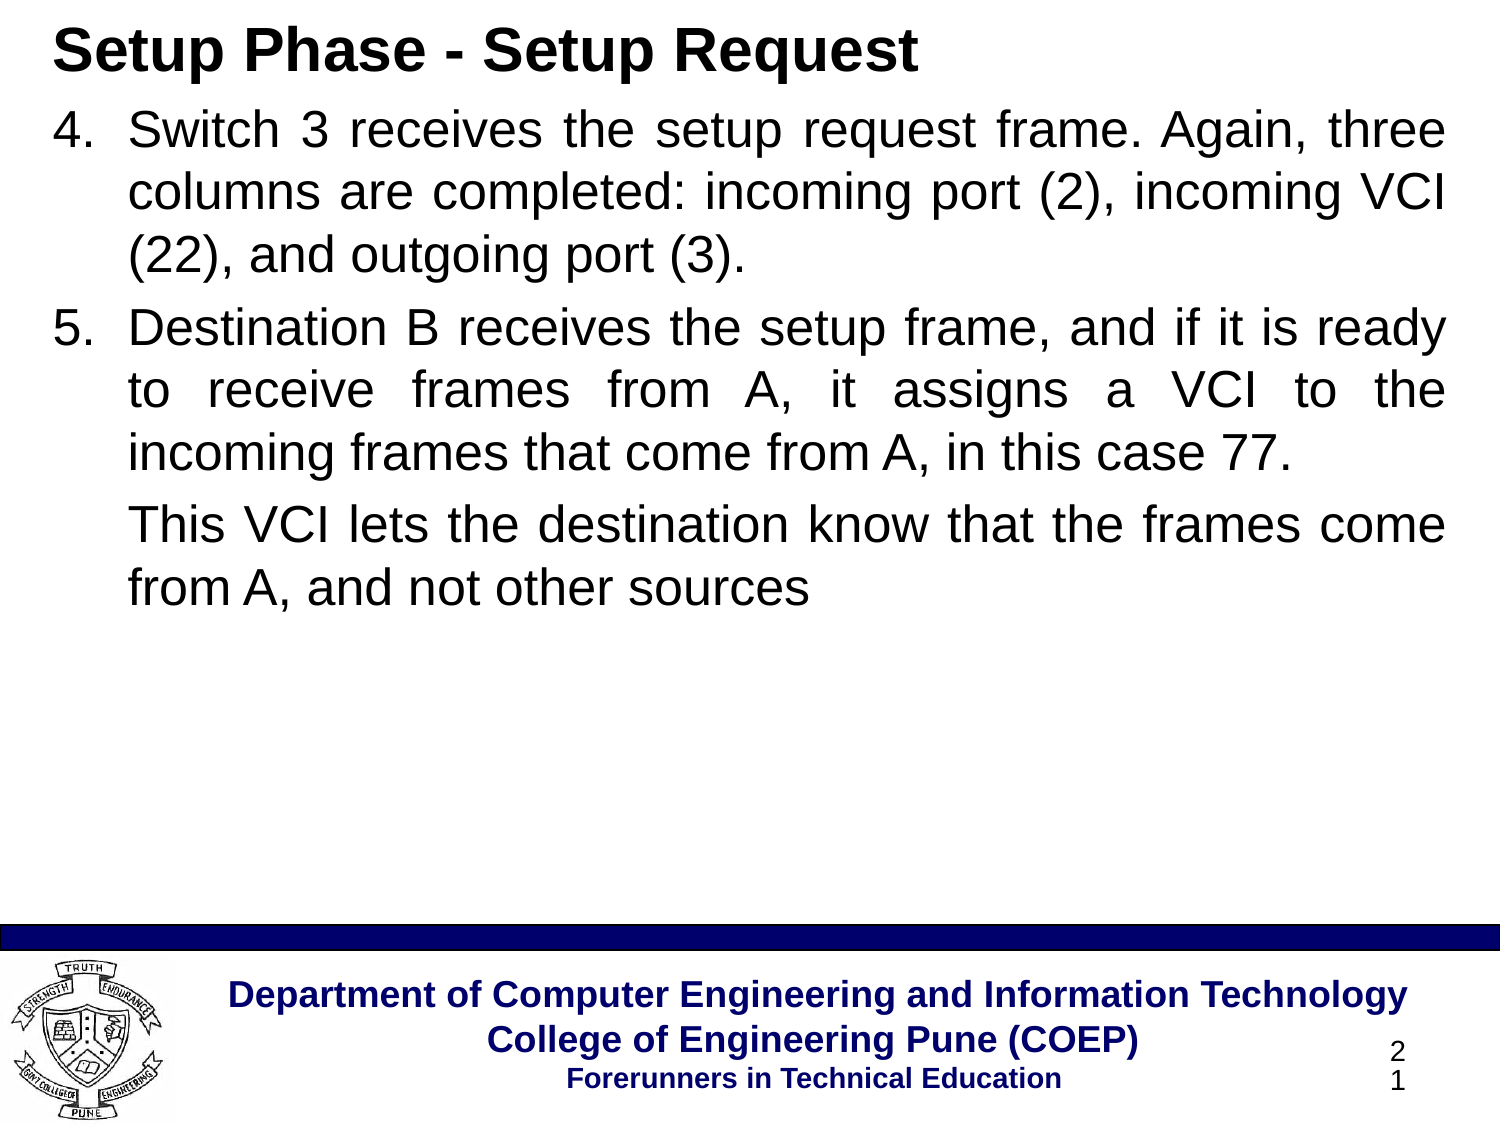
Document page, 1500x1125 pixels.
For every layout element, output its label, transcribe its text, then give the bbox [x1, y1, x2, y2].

list Switch 3 receives the setup request frame. Again, three columns are completed: incoming port (2), incoming VCI (22), and outgoing port (3). Destination B receives the setup frame, and if it is ready to receive frames from A, it assigns a VCI to the incoming frames that come from A, in this case 77. This VCI lets the destination know that the frames come from A, and not other sources [37, 87, 1463, 901]
text_box [0, 924, 1500, 950]
picture [0, 954, 176, 1125]
text_box 21 [1374, 1024, 1425, 1088]
title Setup Phase - Setup Request [37, 12, 1426, 81]
